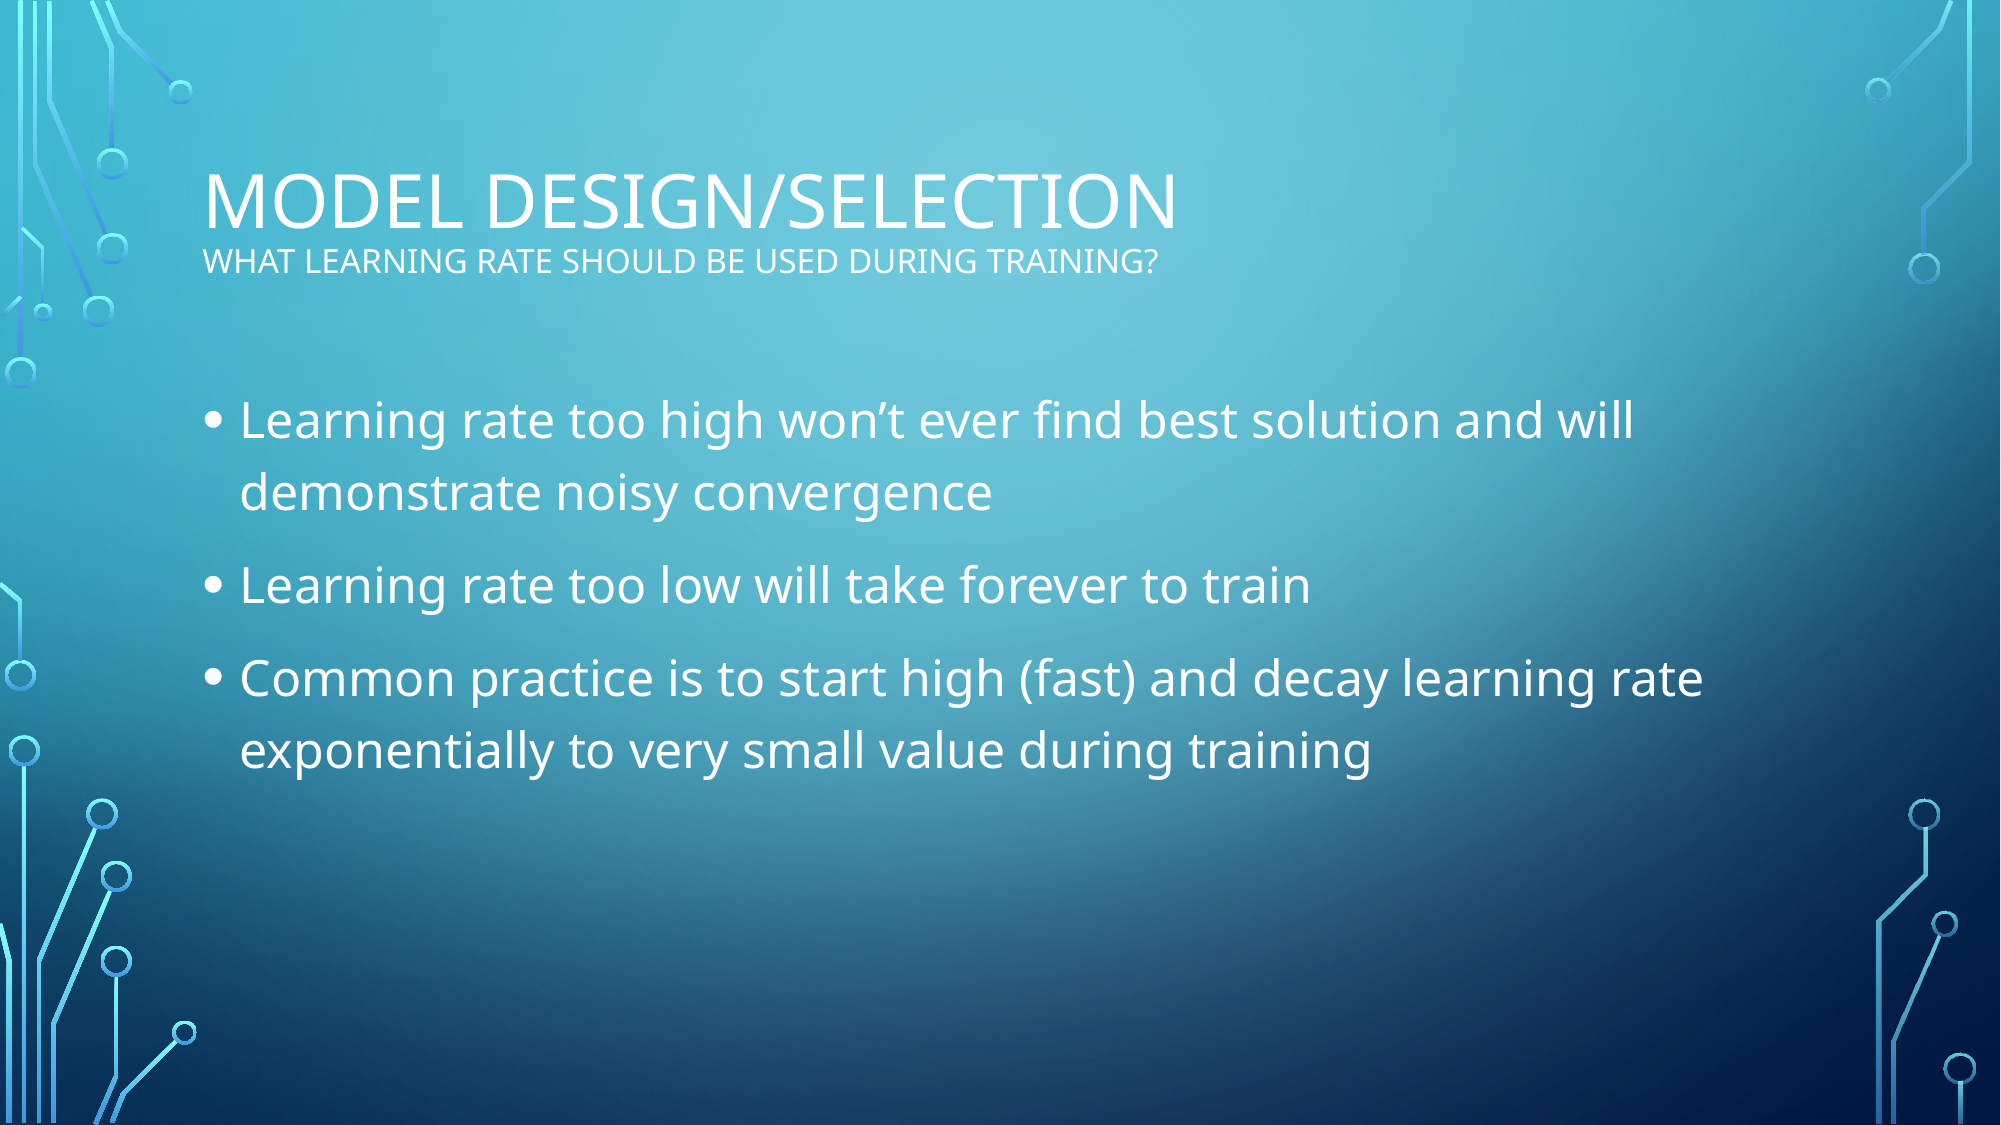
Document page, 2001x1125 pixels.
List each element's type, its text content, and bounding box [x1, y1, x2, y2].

title Model design/selection what learning rate should be used during training? [187, 101, 1813, 344]
list Learning rate too high won’t ever find best solution and will demonstrate noisy convergence Learning rate too low will take forever to train Common practice is to start high (fast) and decay learning rate exponentially to very small value during training [187, 369, 1813, 950]
